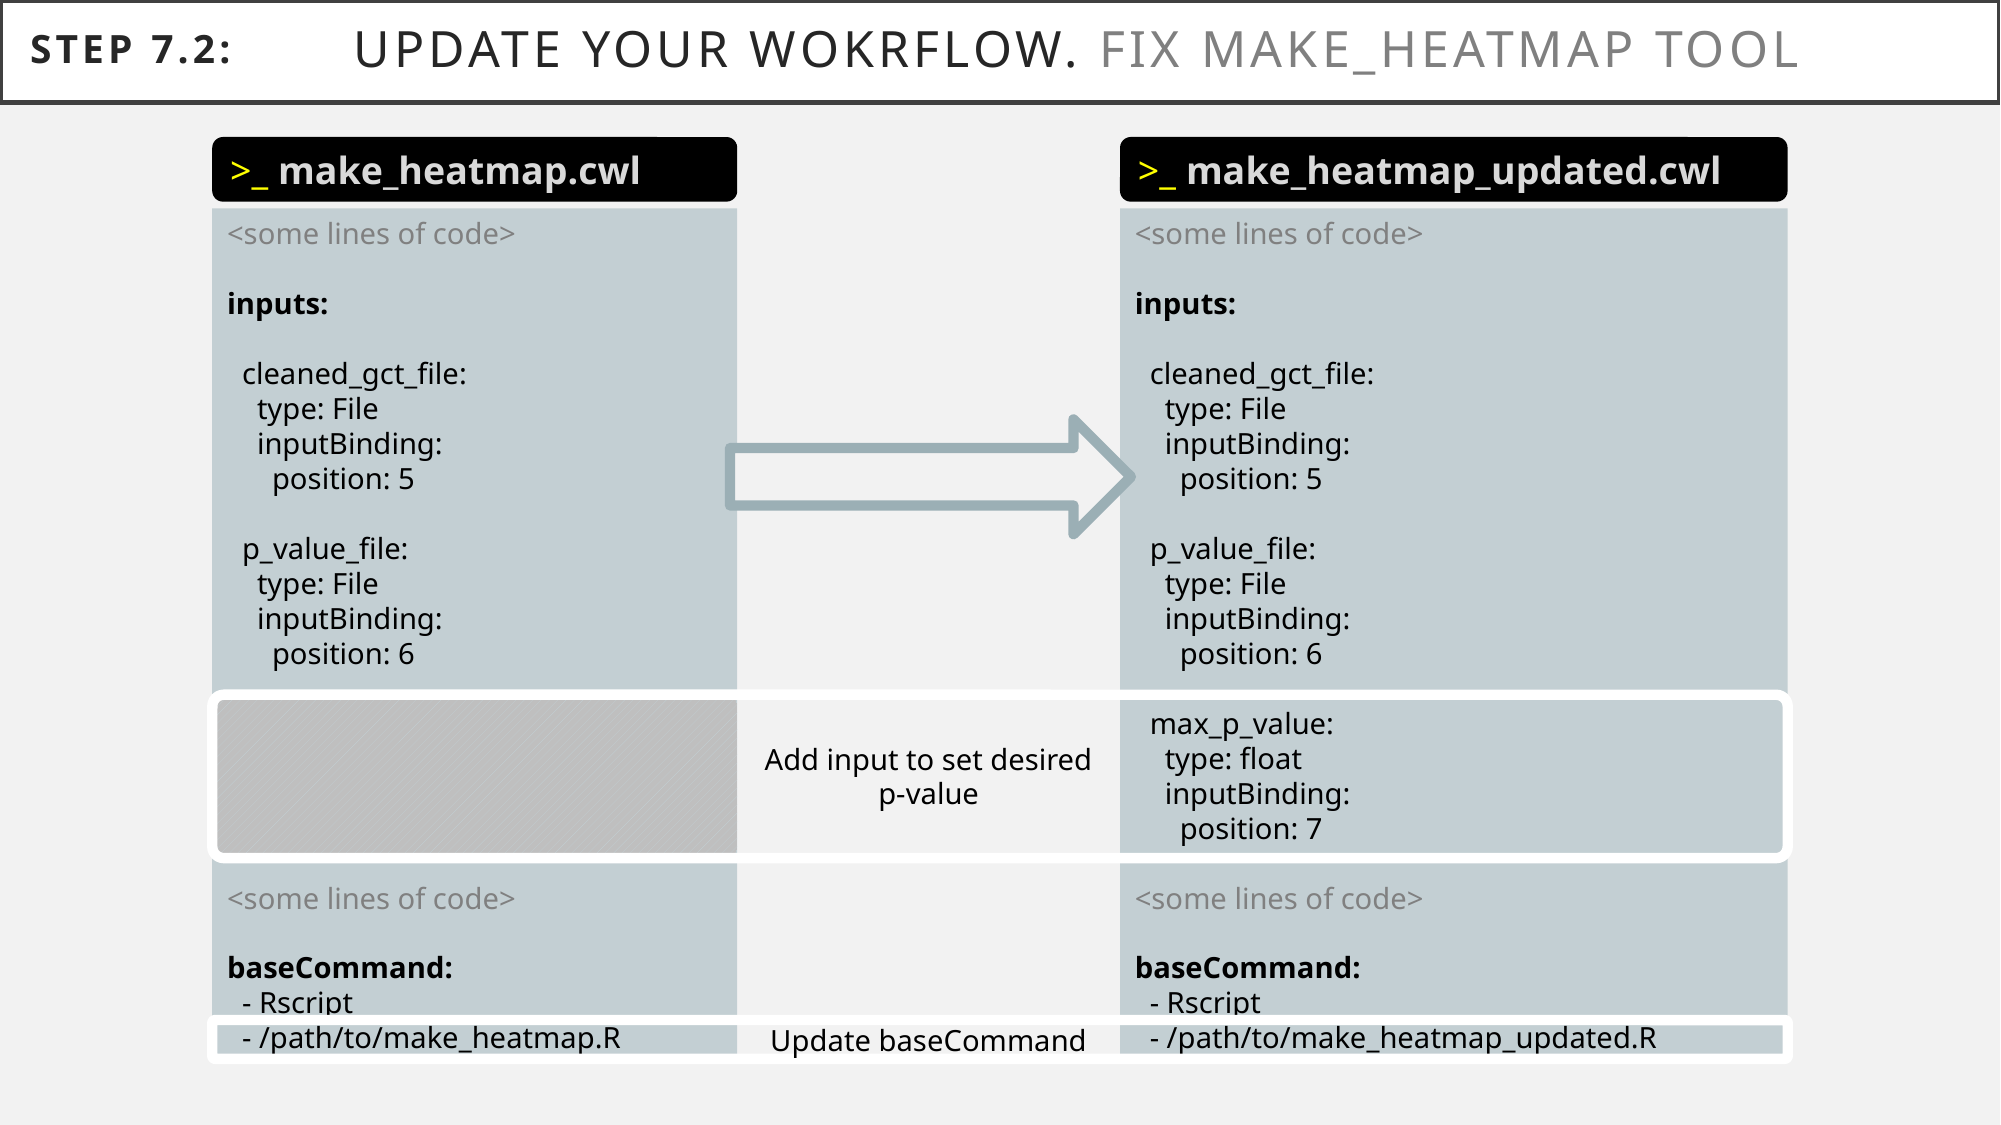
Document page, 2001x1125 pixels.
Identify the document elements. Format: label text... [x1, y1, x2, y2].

title Step 7.2: [0, 0, 2000, 105]
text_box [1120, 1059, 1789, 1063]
text_box <some lines of code> inputs: cleaned_gct_file: type: File inputBinding: position: 5 p_value_file: type: File inputBinding: position: 6 <some lines of code> baseCommand: - Rscript - /path/to/make_heatmap.R [211, 851, 738, 1020]
text_box <some lines of code> inputs: cleaned_gct_file: type: File inputBinding: position: 5 p_value_file: type: File inputBinding: position: 6 max_p_value: type: float inputBinding: position: 7 <some lines of code> baseCommand: - Rscript - /path/to/make_heatmap_updated.R [1119, 207, 1789, 702]
text_box <some lines of code> inputs: cleaned_gct_file: type: File inputBinding: position: 5 p_value_file: type: File inputBinding: position: 6 <some lines of code> baseCommand: - Rscript - /path/to/make_heatmap.R [211, 207, 738, 702]
text_box [1120, 1019, 1789, 1060]
text_box >_ make_heatmap_updated.cwl [1118, 135, 1789, 203]
text_box <some lines of code> inputs: cleaned_gct_file: type: File inputBinding: position: 5 p_value_file: type: File inputBinding: position: 6 max_p_value: type: float inputBinding: position: 7 <some lines of code> baseCommand: - Rscript - /path/to/make_heatmap_updated.R [1119, 851, 1789, 1020]
text_box update your wokrflow. fix make_heatmap tool [323, 0, 2000, 103]
text_box [211, 693, 1789, 860]
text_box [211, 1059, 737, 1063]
text_box Update baseCommand [737, 1015, 1120, 1066]
text_box >_ make_heatmap.cwl [211, 135, 739, 203]
text_box [729, 418, 1132, 536]
text_box [211, 1018, 737, 1060]
